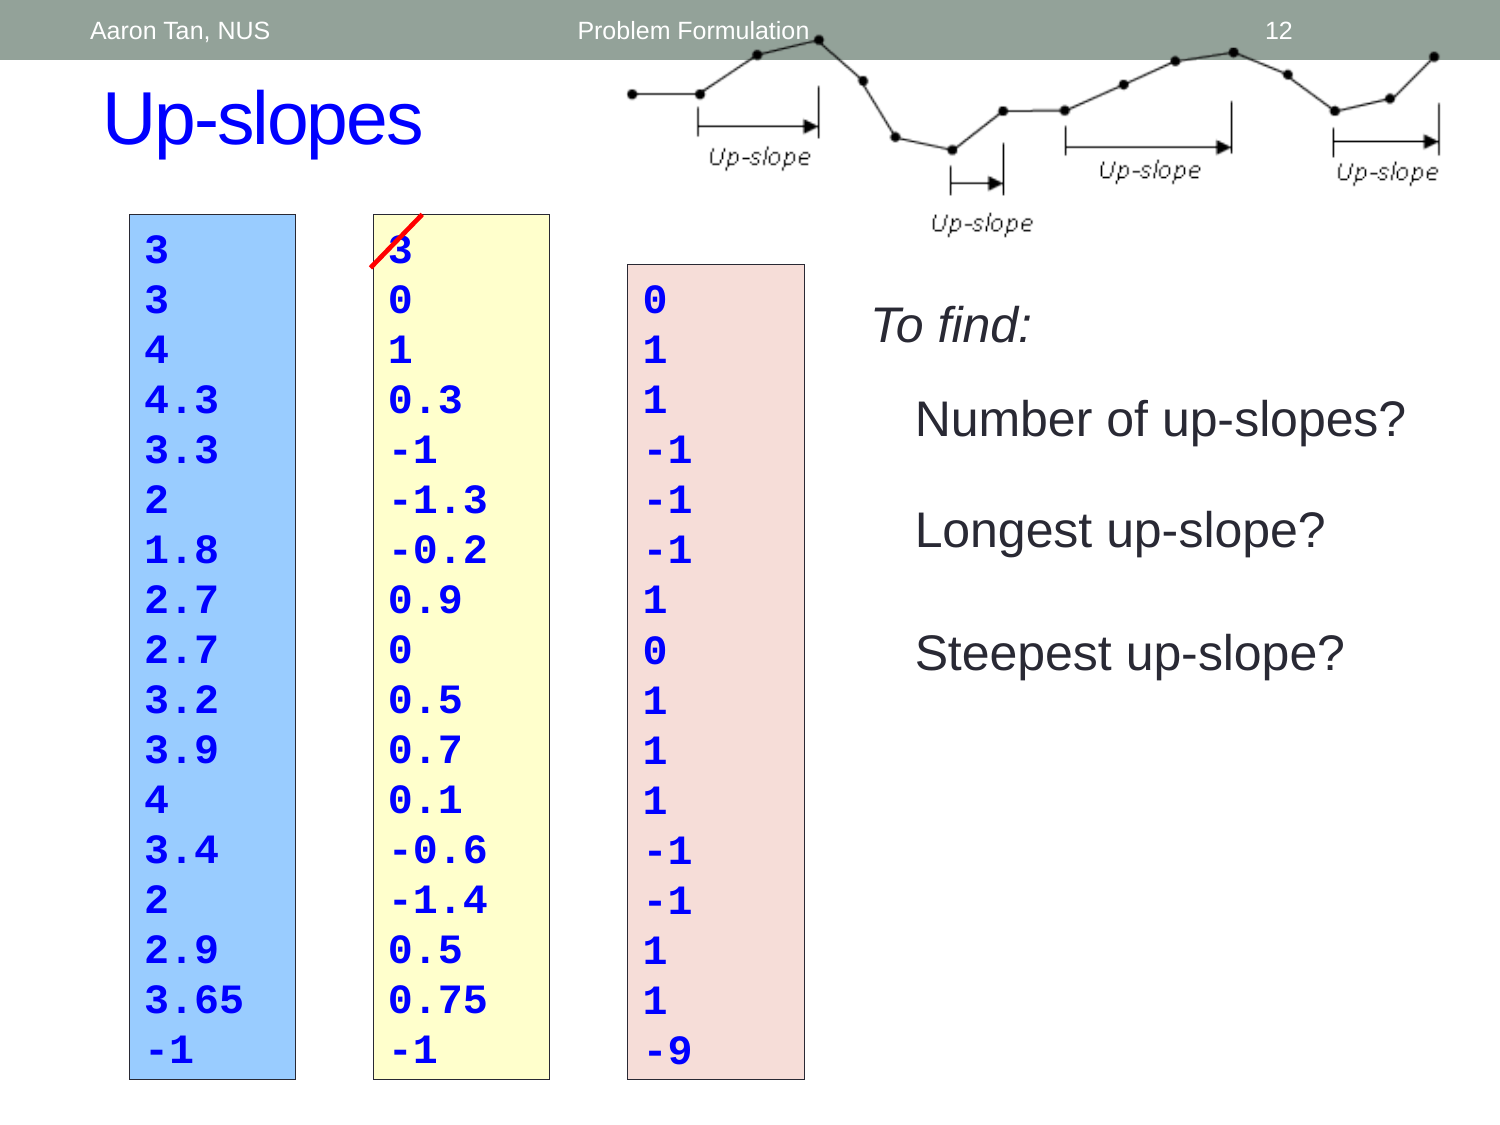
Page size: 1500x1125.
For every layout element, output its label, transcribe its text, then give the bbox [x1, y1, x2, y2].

text_box 3 3 4 4.3 3.3 2 1.8 2.7 2.7 3.2 3.9 4 3.4 2 2.9 3.65 -1 [129, 214, 296, 1080]
text_box 3 0 1 0.3 -1 -1.3 -0.2 0.9 0 0.5 0.7 0.1 -0.6 -1.4 0.5 0.75 -1 [373, 214, 550, 1080]
text_box To find: [855, 285, 1079, 360]
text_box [370, 214, 423, 269]
text_box Steepest up-slope? [900, 613, 1384, 688]
footer Problem Formulation [562, 3, 1238, 57]
picture [624, 29, 1463, 251]
text_box Up-slopes [87, 62, 621, 200]
text_box Longest up-slope? [900, 490, 1384, 565]
text_box Number of up-slopes? [899, 379, 1443, 455]
slide_number 12 [1250, 3, 1425, 26]
slide_number Aaron Tan, NUS [75, 3, 550, 57]
text_box 0 1 1 -1 -1 -1 1 0 1 1 1 -1 -1 1 1 -9 [627, 264, 805, 1080]
